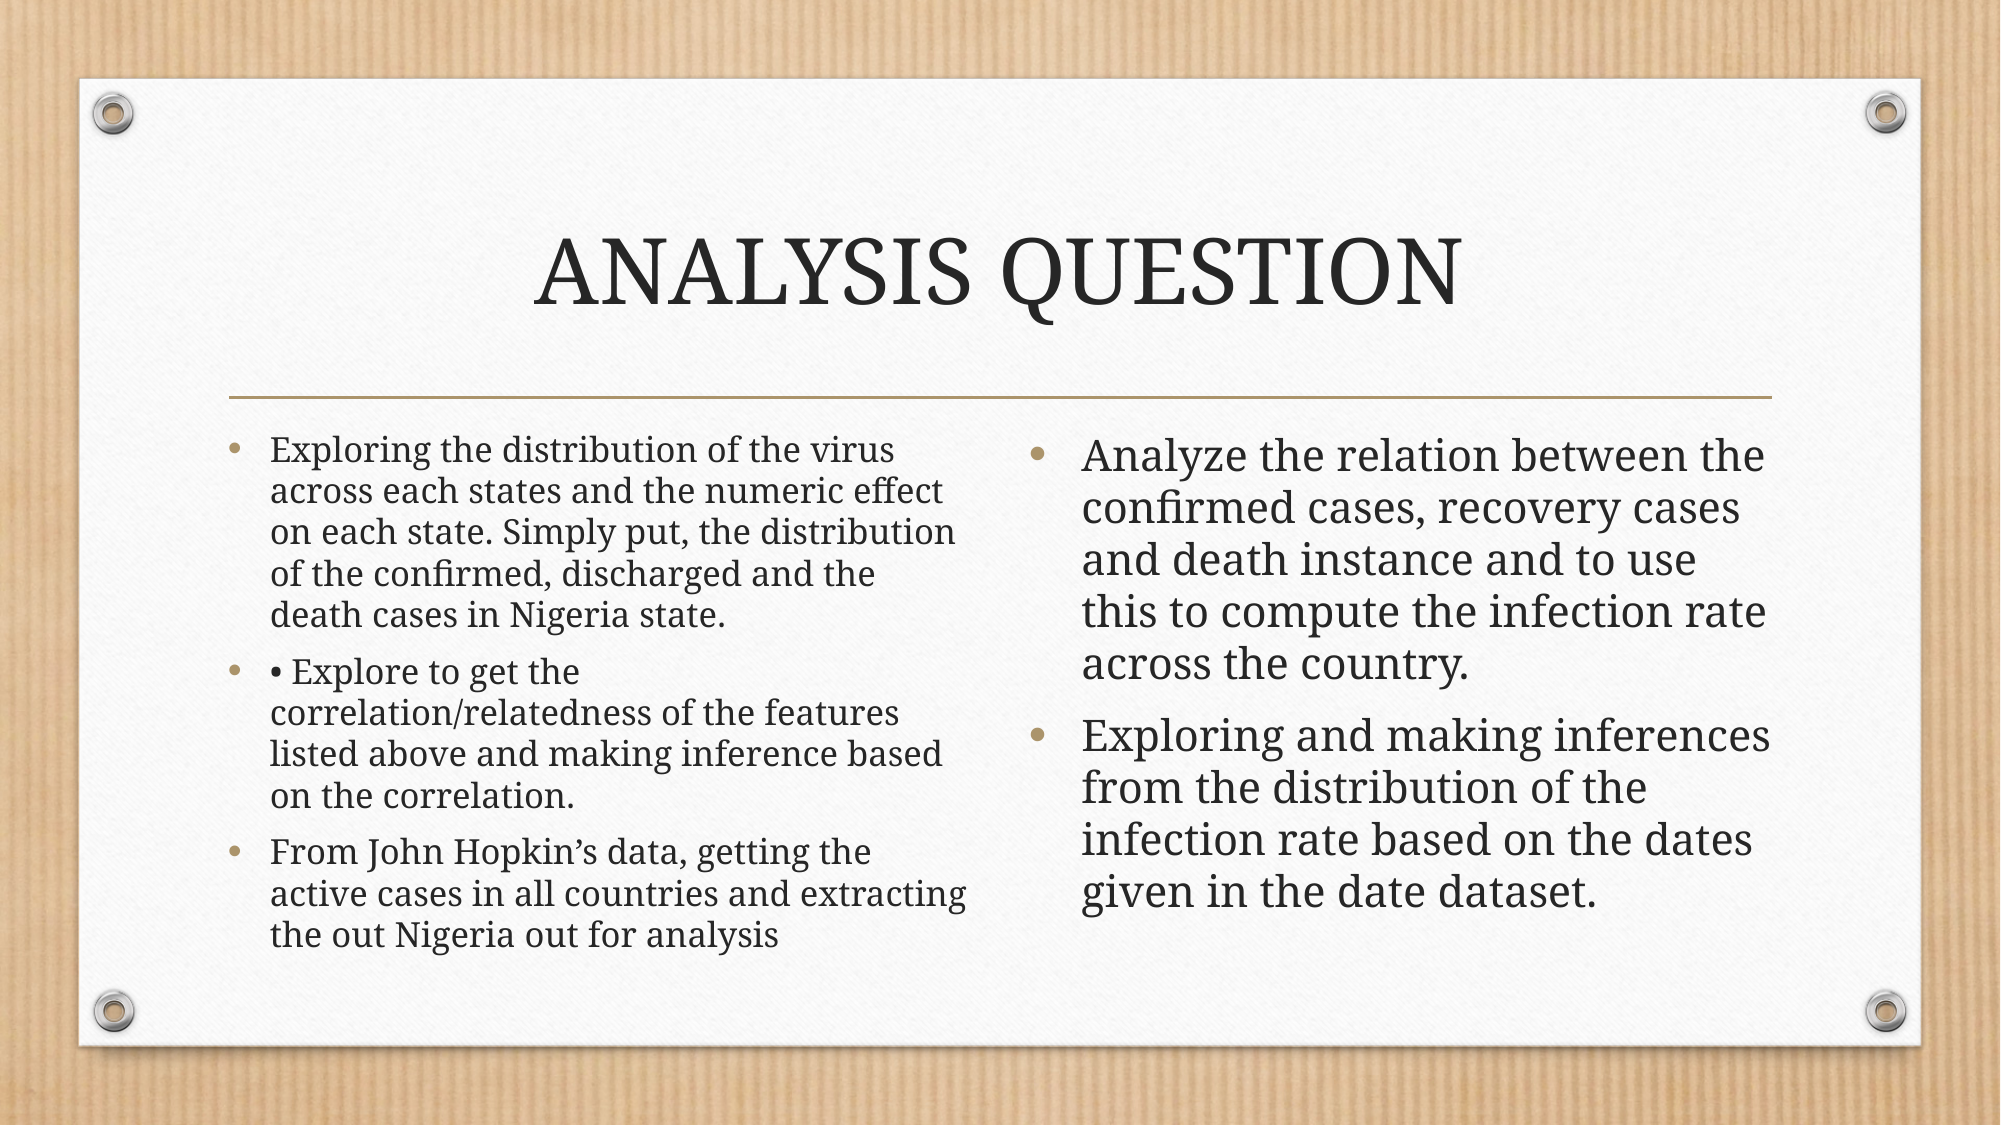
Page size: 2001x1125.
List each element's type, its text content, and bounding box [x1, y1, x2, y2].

picture [0, 0, 2001, 1125]
title ANALYSIS QUESTION [212, 161, 1788, 375]
list Analyze the relation between the confirmed cases, recovery cases and death instance and to use this to compute the infection rate across the country. Exploring and making inferences from the distribution of the infection rate based on the dates given in the date dataset. [1013, 420, 1788, 963]
list Exploring the distribution of the virus across each states and the numeric effect on each state. Simply put, the distribution of the confirmed, discharged and the death cases in Nigeria state. • Explore to get the correlation/relatedness of the features listed above and making inference based on the correlation. From John Hopkin’s data, getting the active cases in all countries and extracting the out Nigeria out for analysis [213, 420, 987, 963]
